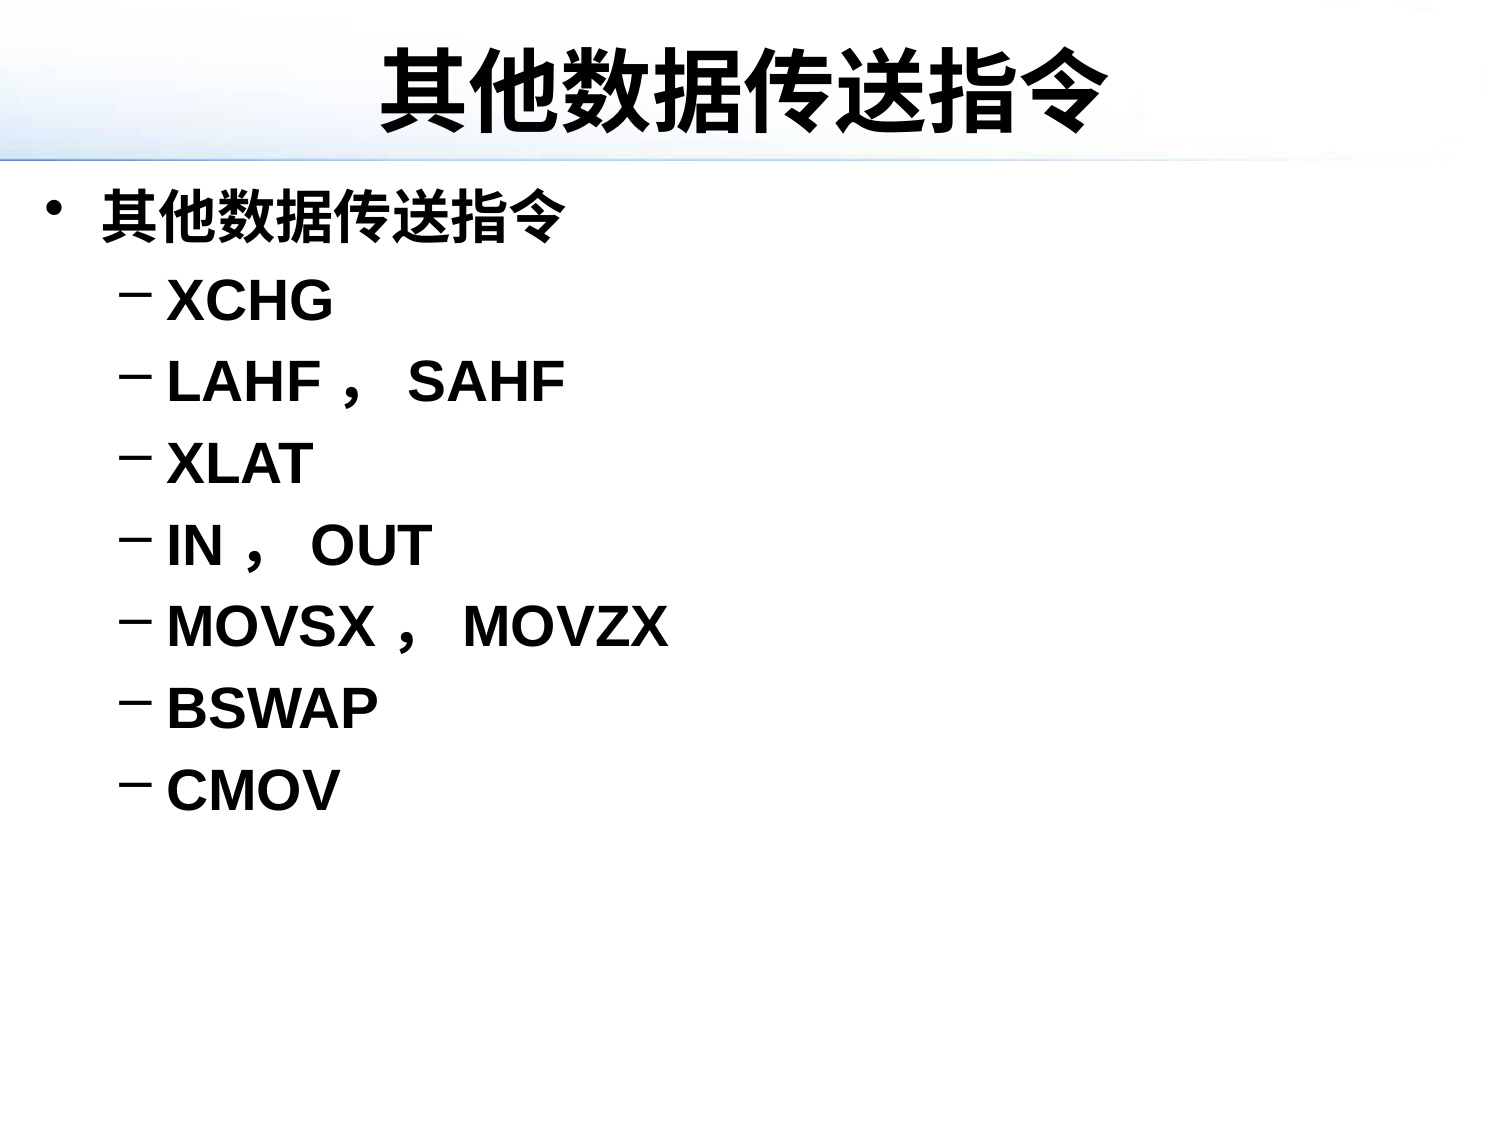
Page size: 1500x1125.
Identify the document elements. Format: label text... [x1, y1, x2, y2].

picture [0, 0, 1500, 161]
title 其他数据传送指令 [29, 31, 1459, 147]
list 其他数据传送指令 XCHG LAHF，SAHF XLAT IN，OUT MOVSX，MOVZX BSWAP CMOV [29, 172, 1471, 1071]
